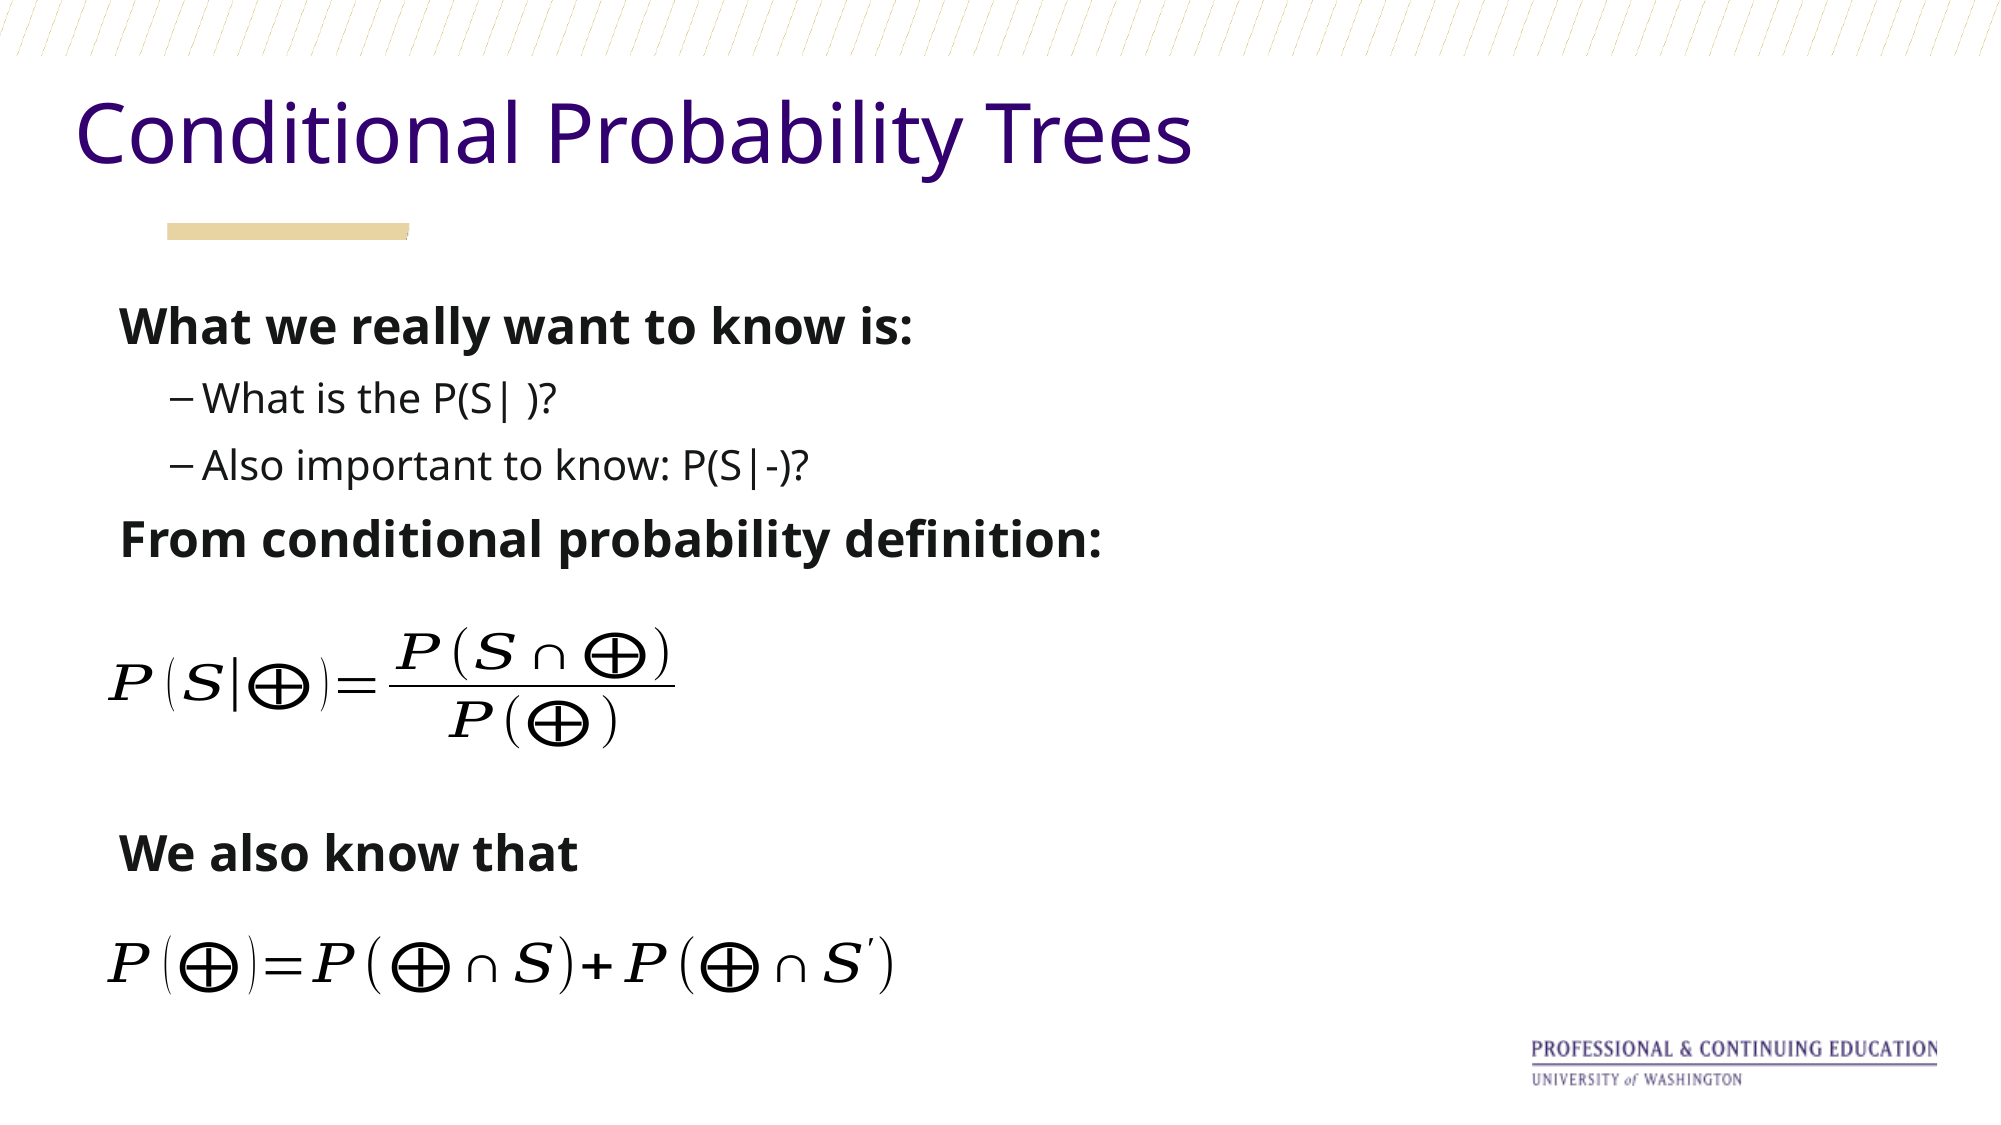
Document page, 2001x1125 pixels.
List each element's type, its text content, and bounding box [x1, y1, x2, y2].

list Conditional Probability Trees [60, 33, 1938, 240]
picture [0, 0, 2001, 56]
